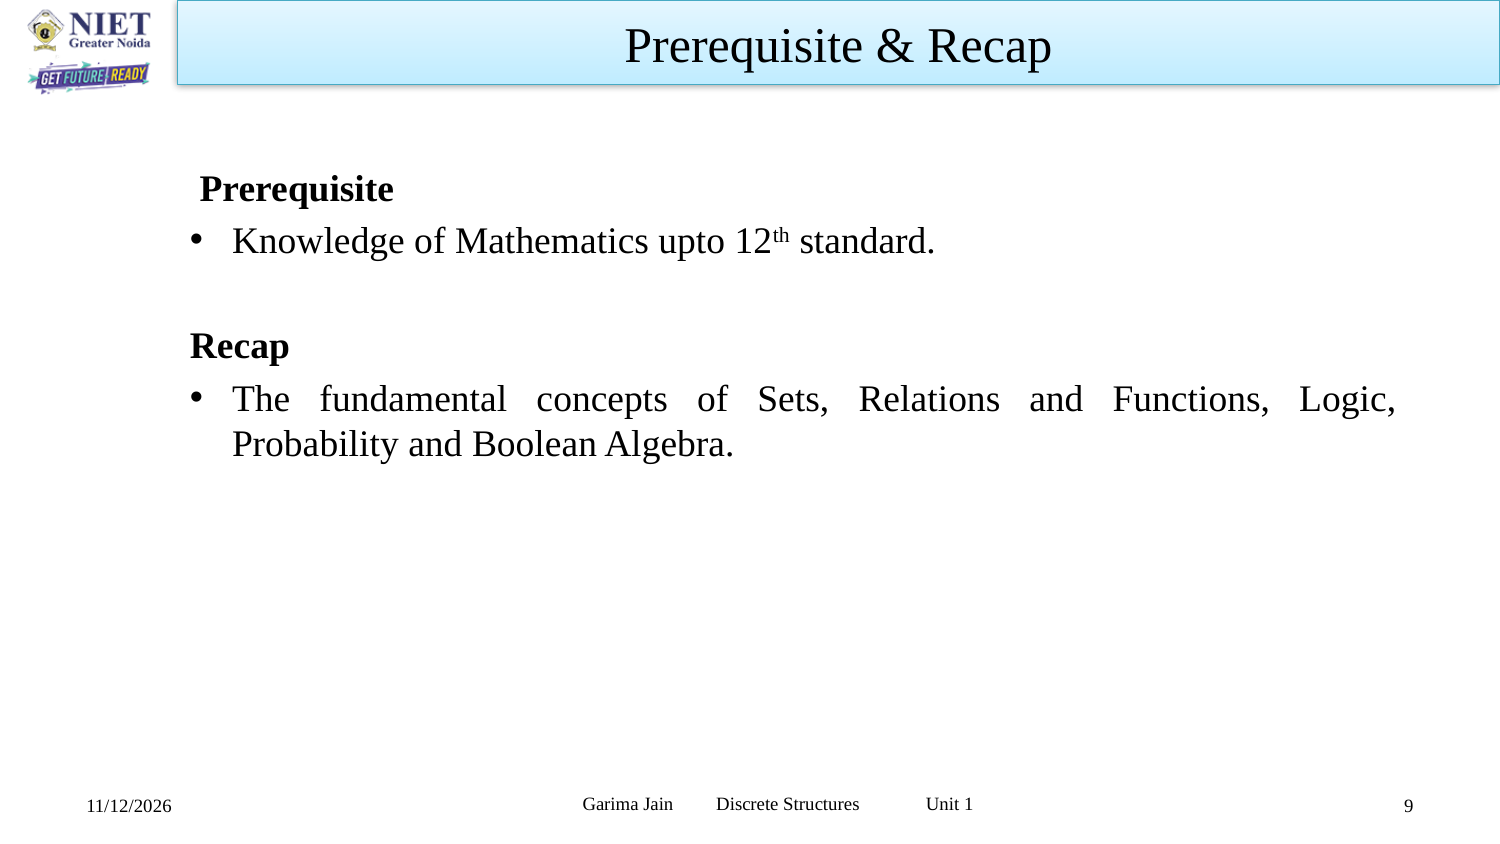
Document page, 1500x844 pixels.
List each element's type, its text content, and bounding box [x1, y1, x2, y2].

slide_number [75, 782, 425, 827]
text_box Prerequisite & Recap [178, 0, 1500, 85]
picture [0, 0, 178, 102]
slide_number 9 [1074, 782, 1425, 827]
list Prerequisite Knowledge of Mathematics upto 12th standard. Recap The fundamental concepts of Sets, Relations and Functions, Logic, Probability and Boolean Algebra. [178, 105, 1410, 781]
footer Garima Jain Discrete Structures Unit 1 [468, 780, 1088, 825]
